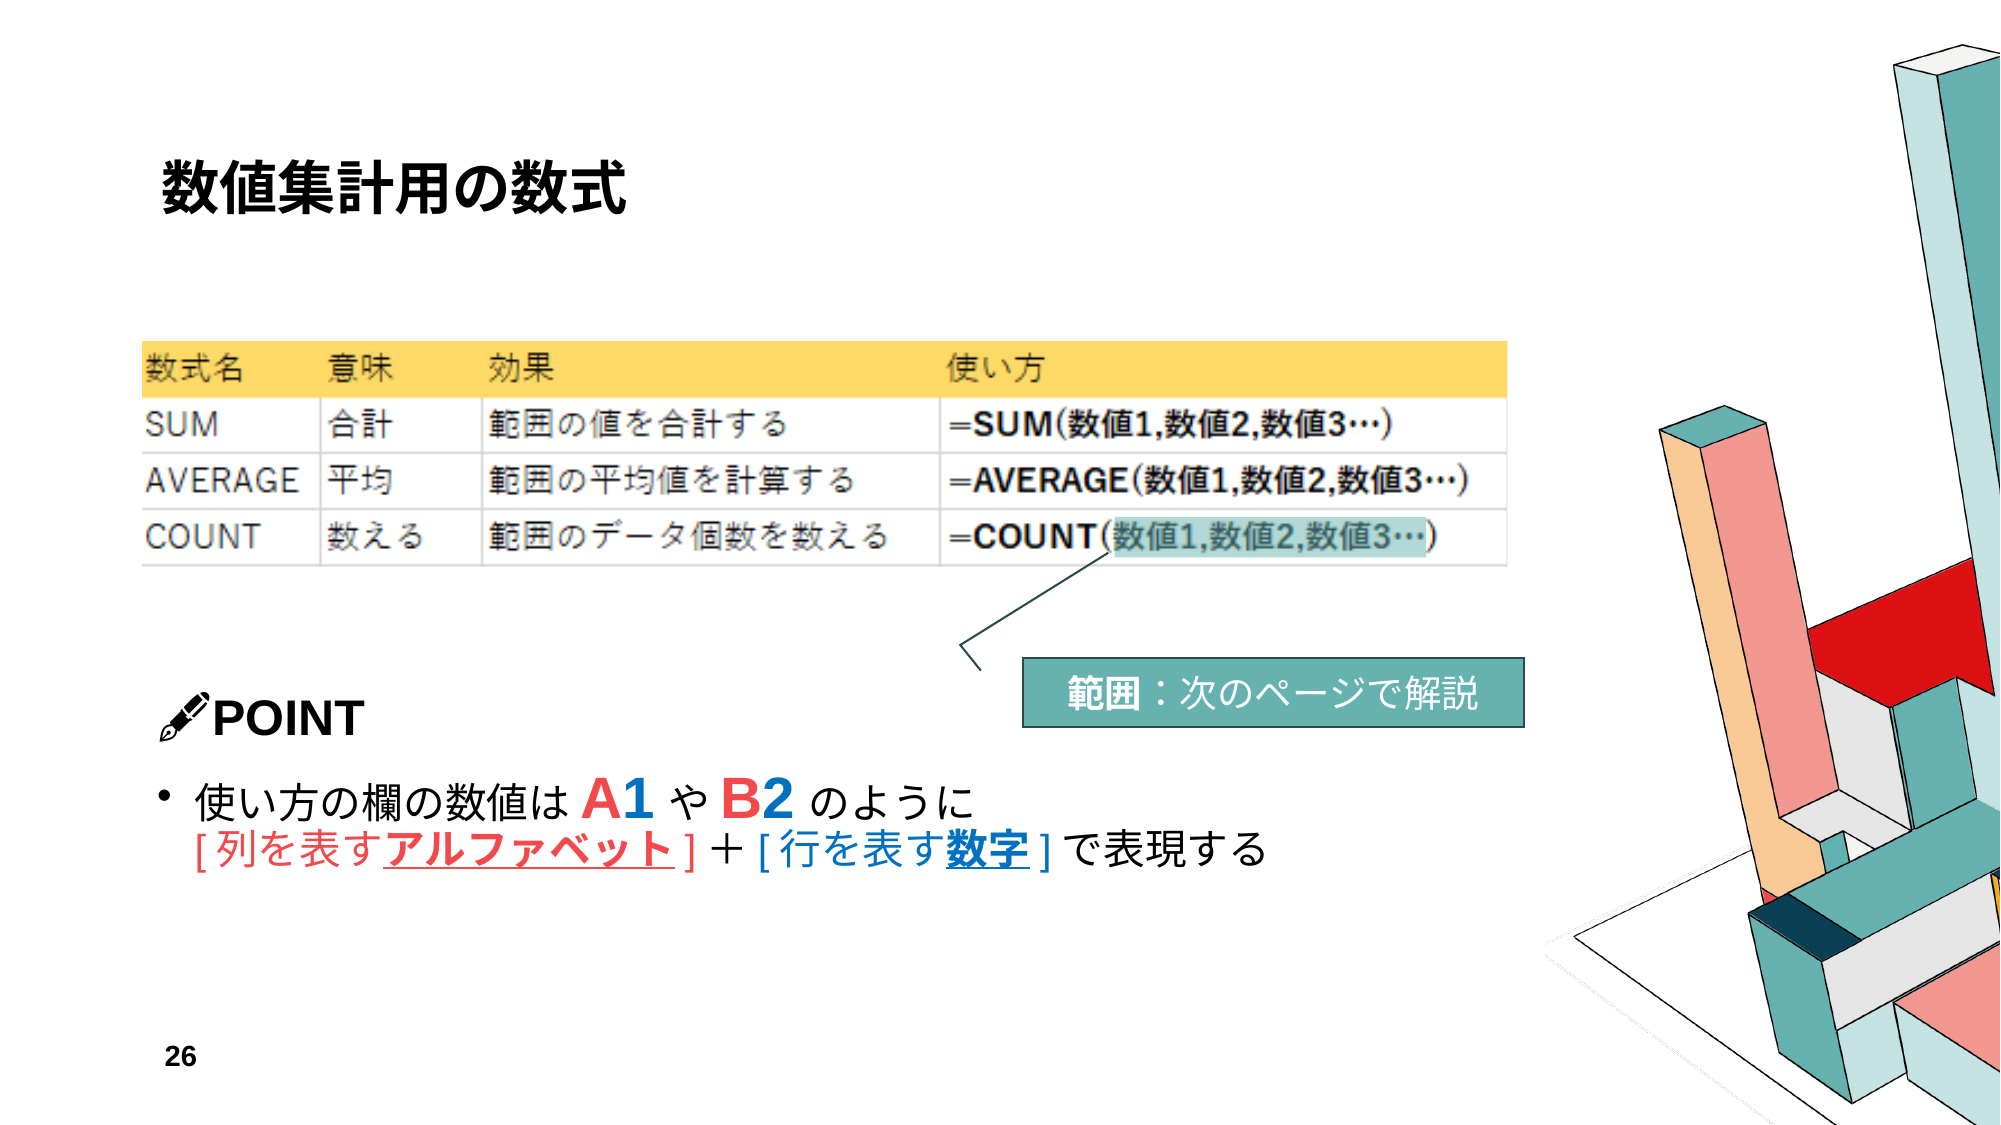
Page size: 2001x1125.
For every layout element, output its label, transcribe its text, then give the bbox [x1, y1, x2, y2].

slide_number ‹#› [149, 1024, 588, 1085]
picture [141, 340, 1508, 567]
picture [1544, 43, 2000, 1125]
list 🖋POINT 使い方の欄の数値はA1やB2のように [列を表すアルファベット]＋[行を表す数字]で表現する [142, 678, 1508, 913]
text_box 範囲：次のページで解説 [1022, 657, 1525, 728]
title 数値集計用の数式 [146, 11, 1508, 230]
